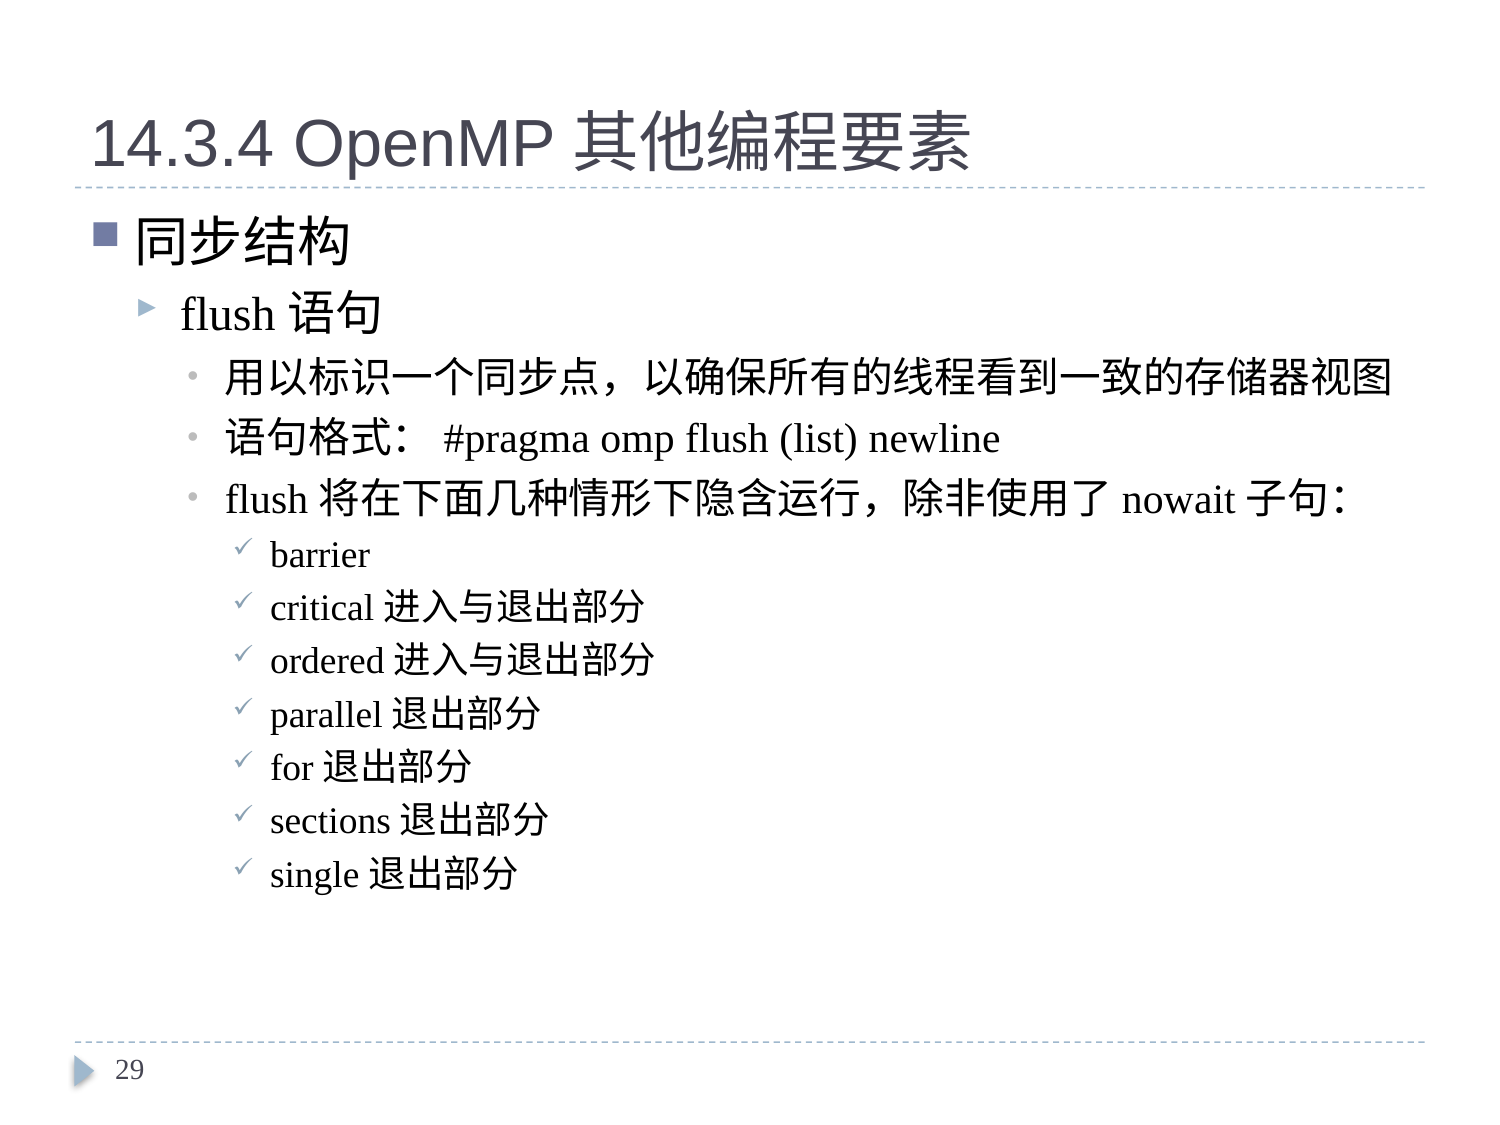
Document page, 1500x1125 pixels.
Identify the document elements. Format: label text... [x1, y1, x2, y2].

list 同步结构 flush语句 用以标识一个同步点，以确保所有的线程看到一致的存储器视图 语句格式：#pragma omp flush (list) newline flush将在下面几种情形下隐含运行，除非使用了nowait子句： barrier critical进入与退出部分 ordered进入与退出部分 parallel退出部分 for退出部分 sections退出部分 single退出部分 [74, 199, 1426, 1011]
title 14.3.4 OpenMP其他编程要素 [74, 24, 1426, 188]
slide_number 29 [100, 1042, 426, 1103]
